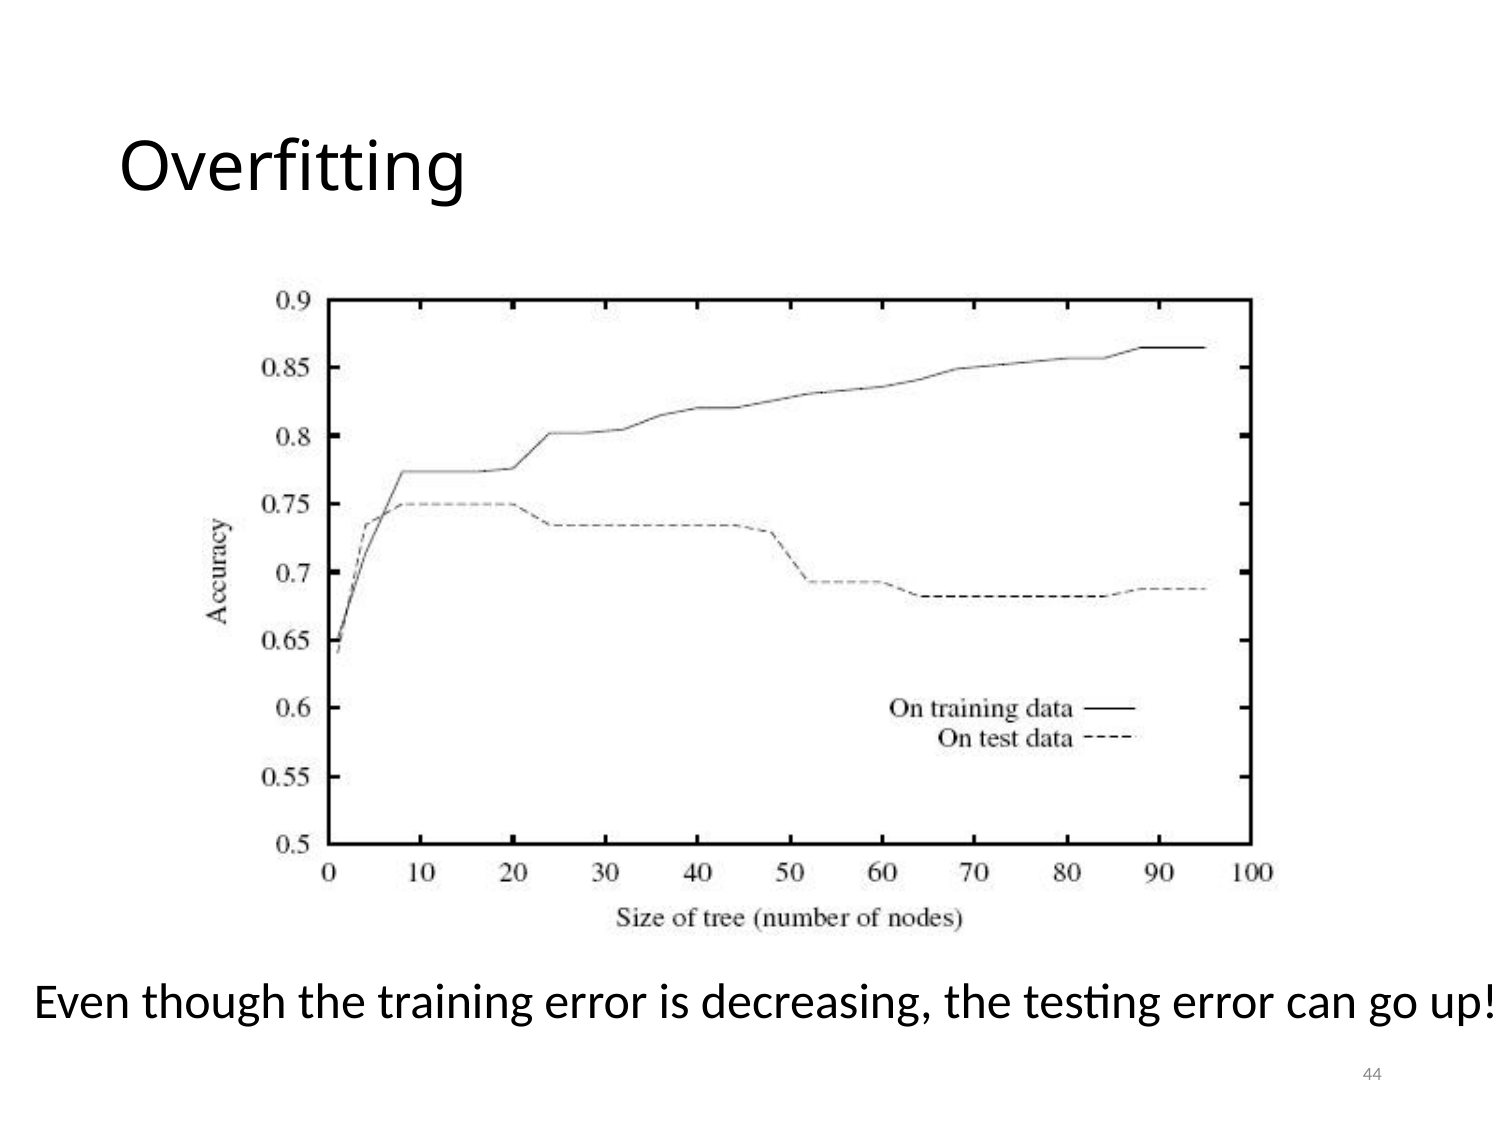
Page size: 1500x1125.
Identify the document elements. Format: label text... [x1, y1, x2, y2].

text_box Even though the training error is decreasing, the testing error can go up! [19, 960, 1500, 1036]
picture [202, 263, 1285, 954]
title Overfitting [103, 59, 1397, 278]
slide_number 44 [1059, 1042, 1397, 1103]
